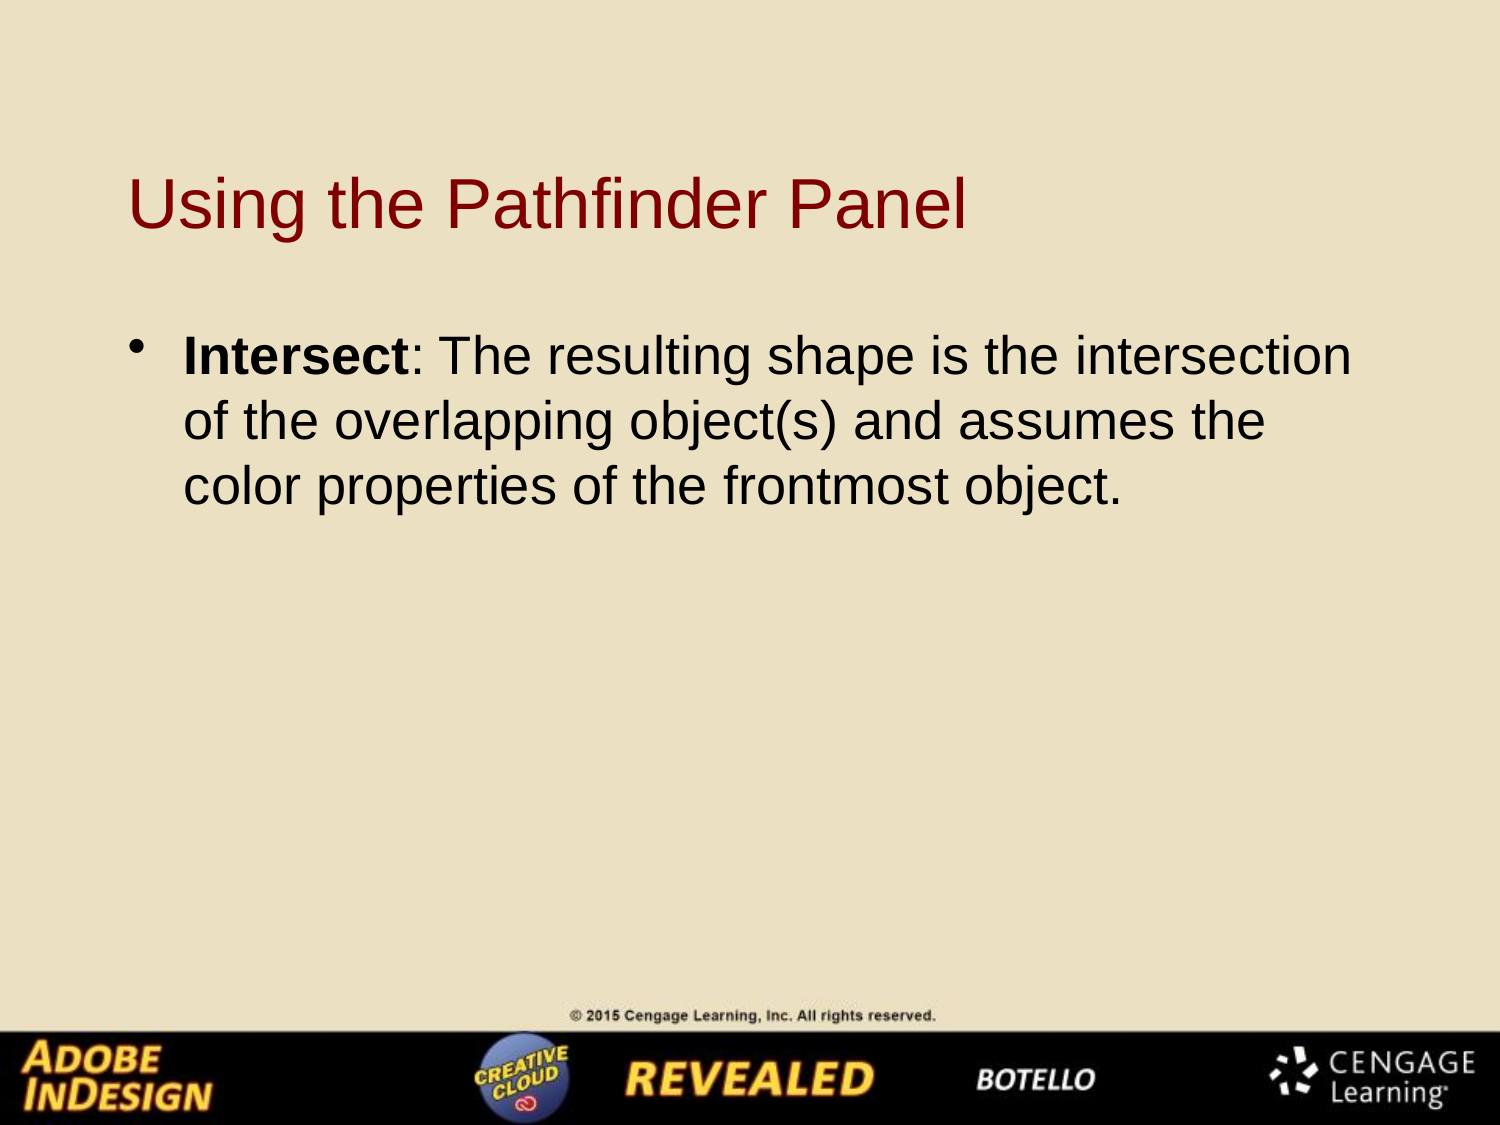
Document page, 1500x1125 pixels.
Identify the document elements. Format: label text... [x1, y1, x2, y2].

picture [0, 0, 1500, 1125]
list Intersect: The resulting shape is the intersection of the overlapping object(s) and assumes the color properties of the frontmost object. [112, 312, 1388, 1000]
title Using the Pathfinder Panel [112, 99, 1388, 300]
